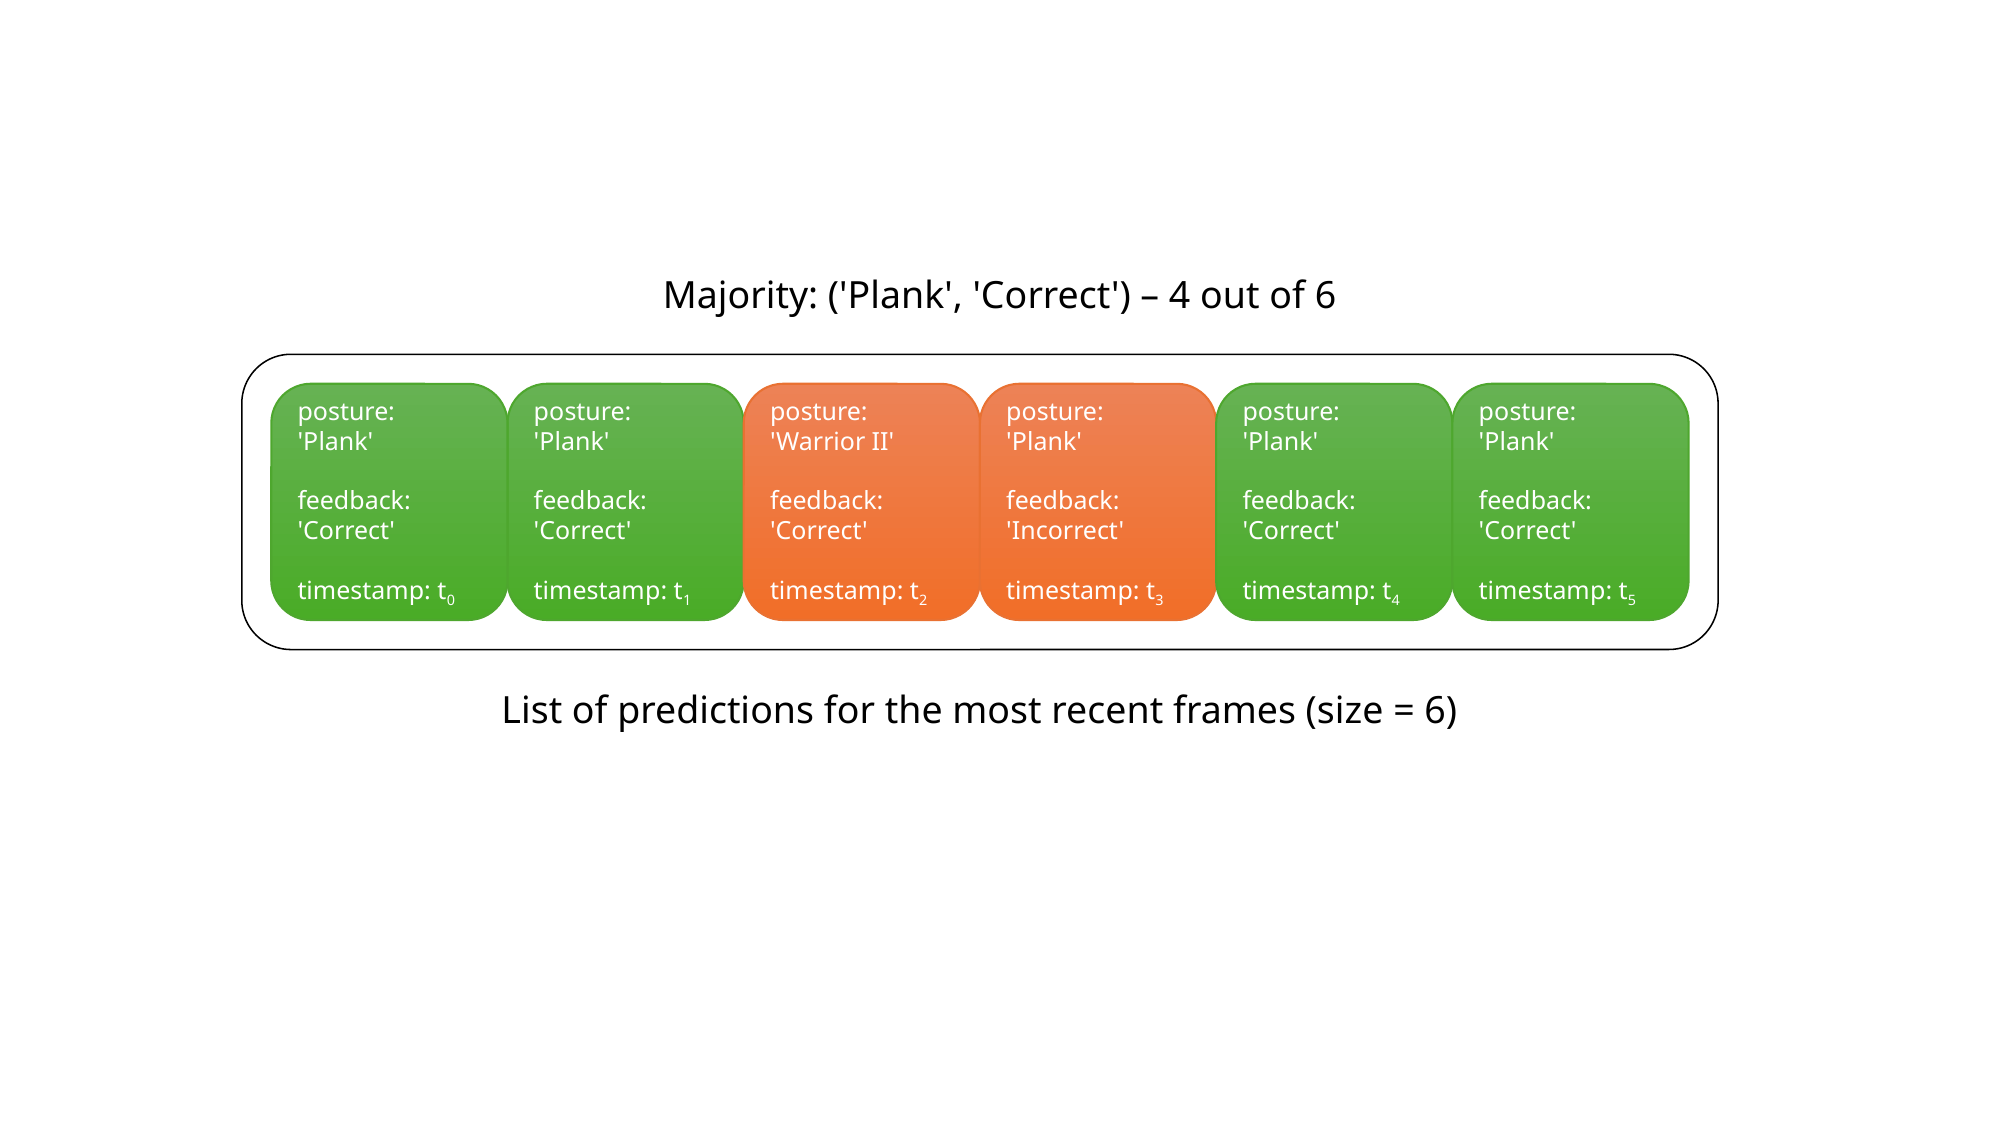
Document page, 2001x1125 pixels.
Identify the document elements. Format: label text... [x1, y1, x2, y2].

text_box posture: 'Plank' feedback: 'Correct' timestamp: t0 [270, 382, 509, 622]
text_box posture: 'Plank' feedback: 'Correct' timestamp: t1 [508, 382, 744, 622]
text_box List of predictions for the most recent frames (size = 6) [486, 679, 1474, 739]
text_box [241, 354, 1719, 650]
text_box posture: 'Warrior II' feedback: 'Correct' timestamp: t2 [742, 382, 980, 622]
text_box posture: 'Plank' feedback: 'Incorrect' timestamp: t3 [978, 382, 1216, 622]
text_box Majority: ('Plank', 'Correct') – 4 out of 6 [648, 264, 1352, 324]
text_box posture: 'Plank' feedback: 'Correct' timestamp: t4 [1215, 382, 1452, 622]
text_box posture: 'Plank' feedback: 'Correct' timestamp: t5 [1451, 382, 1690, 622]
